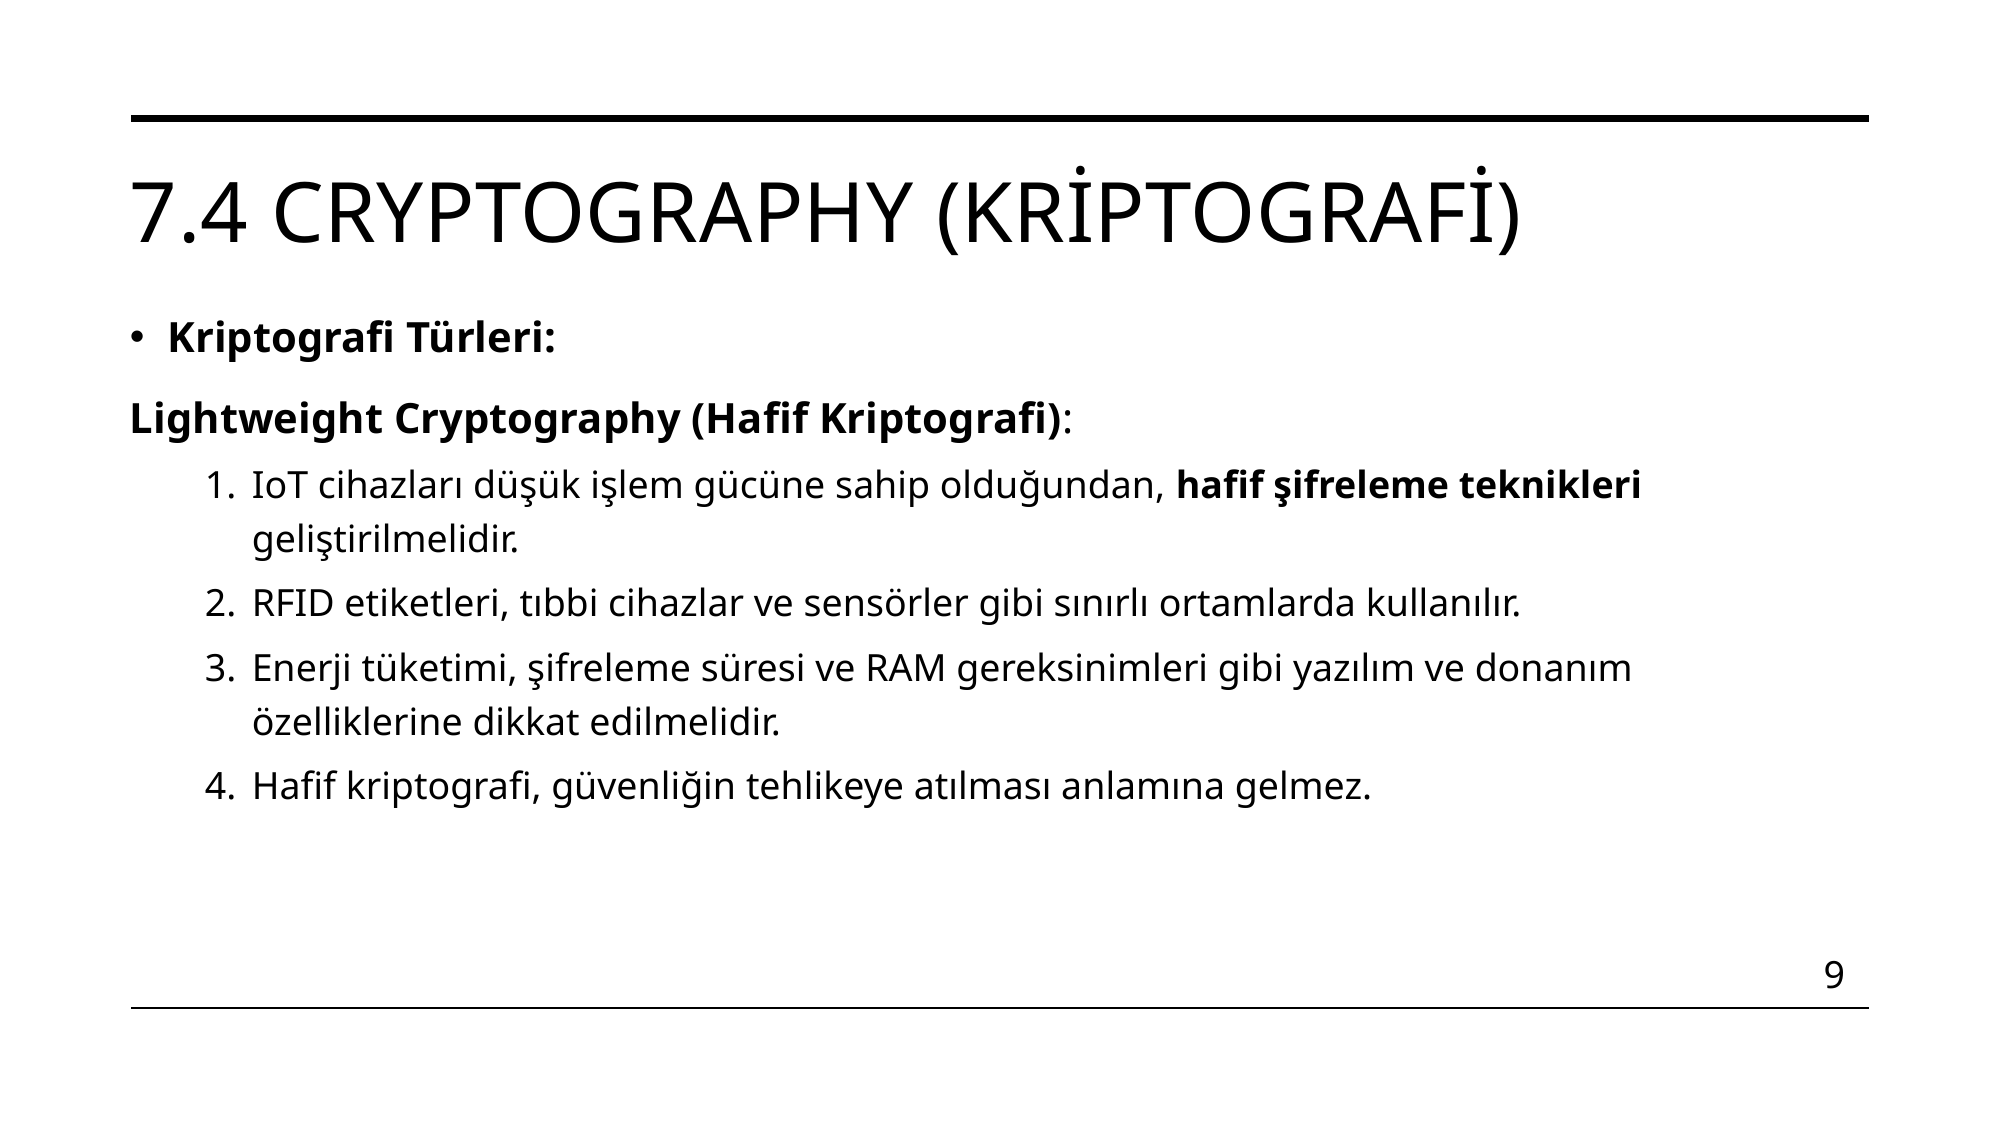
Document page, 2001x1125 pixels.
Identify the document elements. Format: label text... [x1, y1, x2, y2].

title 7.4 Cryptography (Kriptografi) [114, 151, 1869, 276]
list Kriptografi Türleri: Lightweight Cryptography (Hafif Kriptografi): IoT cihazları düşük işlem gücüne sahip olduğundan, hafif şifreleme teknikleri geliştirilmelidir. RFID etiketleri, tıbbi cihazlar ve sensörler gibi sınırlı ortamlarda kullanılır. Enerji tüketimi, şifreleme süresi ve RAM gereksinimleri gibi yazılım ve donanım özelliklerine dikkat edilmelidir. Hafif kriptografi, güvenliğin tehlikeye atılması anlamına gelmez. [114, 293, 1869, 973]
text_box 9 [1808, 943, 1885, 1004]
